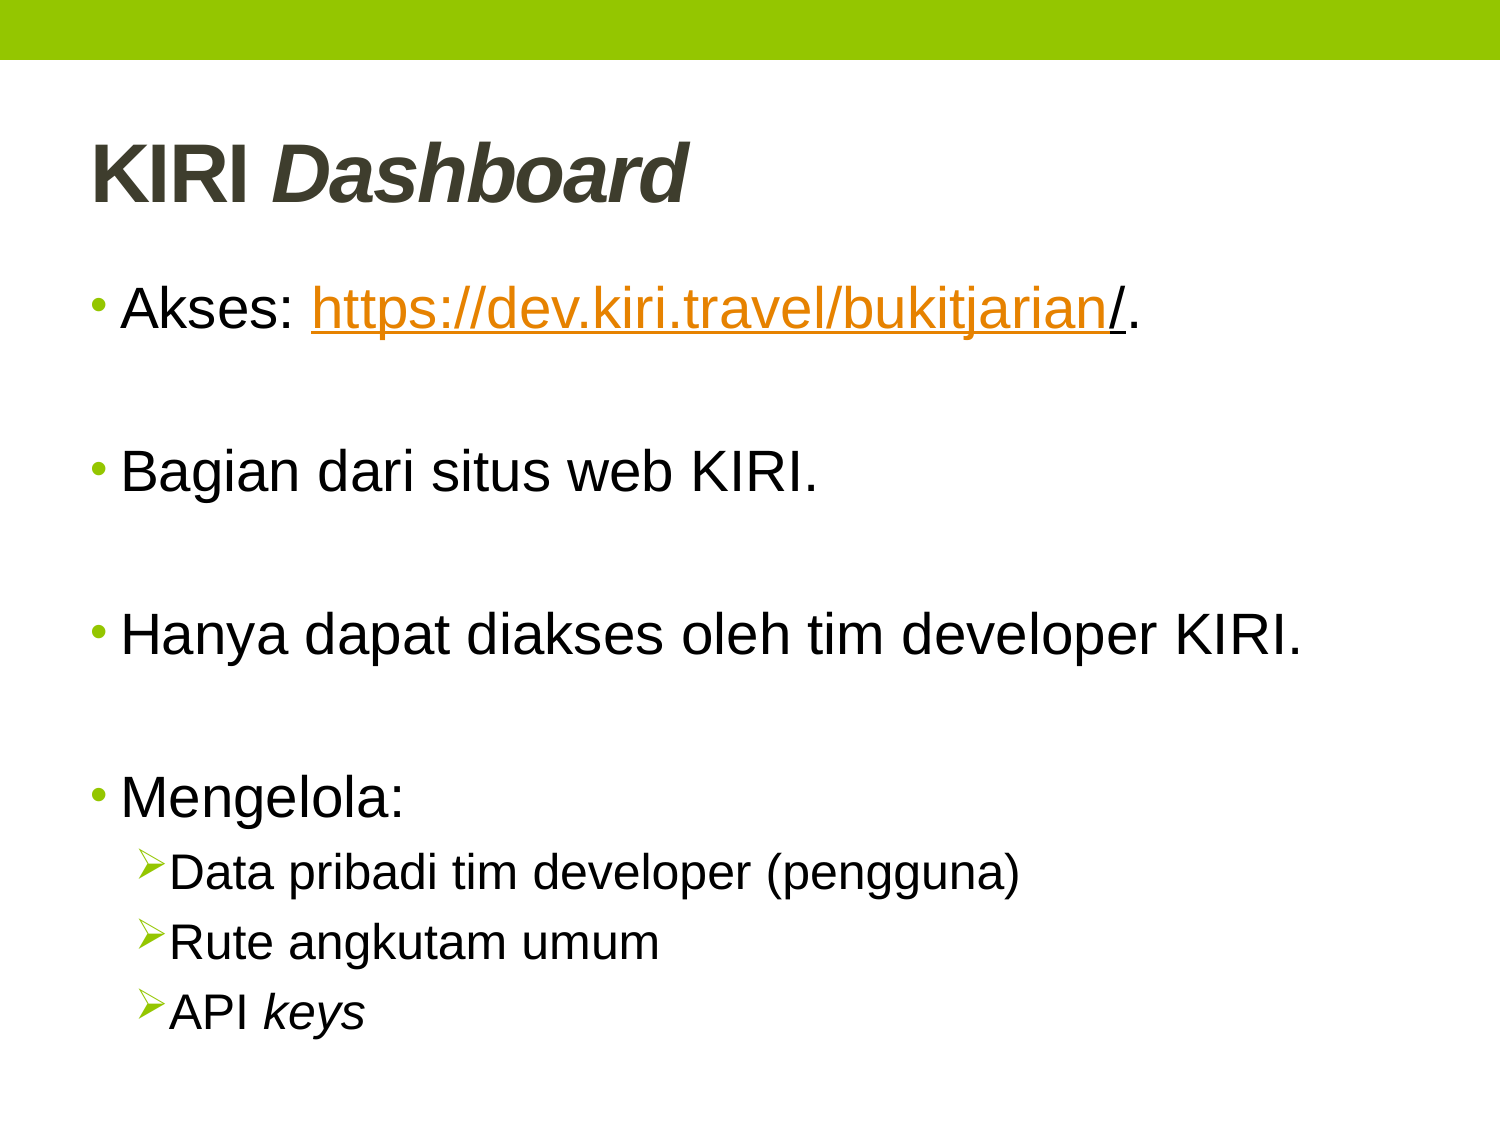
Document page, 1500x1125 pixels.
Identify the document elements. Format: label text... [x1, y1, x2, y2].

title KIRI Dashboard [75, 87, 1425, 250]
list Akses: https://dev.kiri.travel/bukitjarian/. Bagian dari situs web KIRI. Hanya dapat diakses oleh tim developer KIRI. Mengelola: Data pribadi tim developer (pengguna) Rute angkutam umum API keys [75, 262, 1425, 1063]
